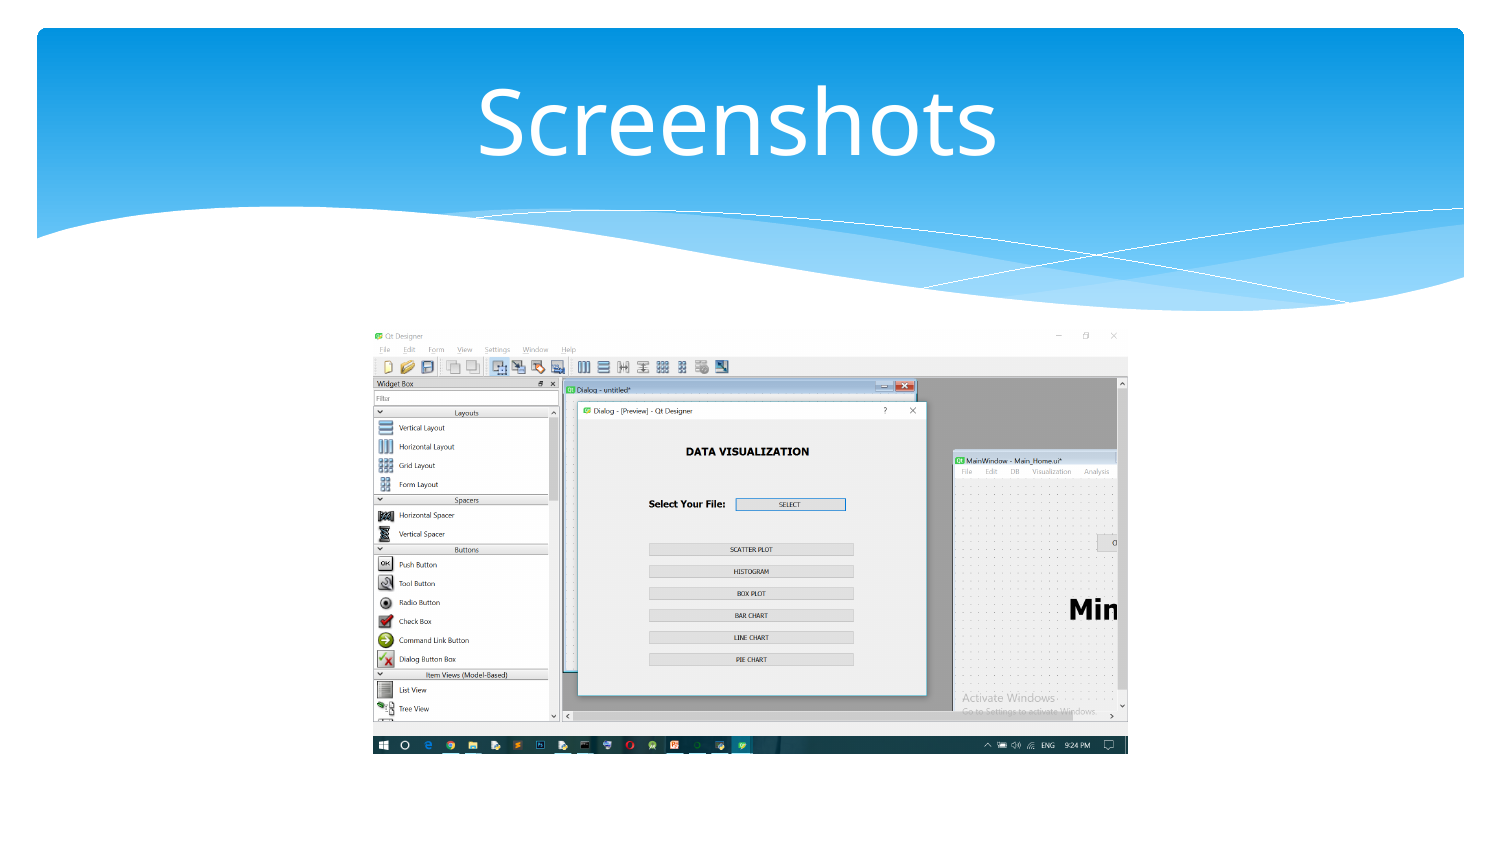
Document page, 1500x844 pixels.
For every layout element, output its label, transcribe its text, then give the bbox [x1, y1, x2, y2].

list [373, 328, 1129, 754]
title Screenshots [75, 41, 1425, 196]
